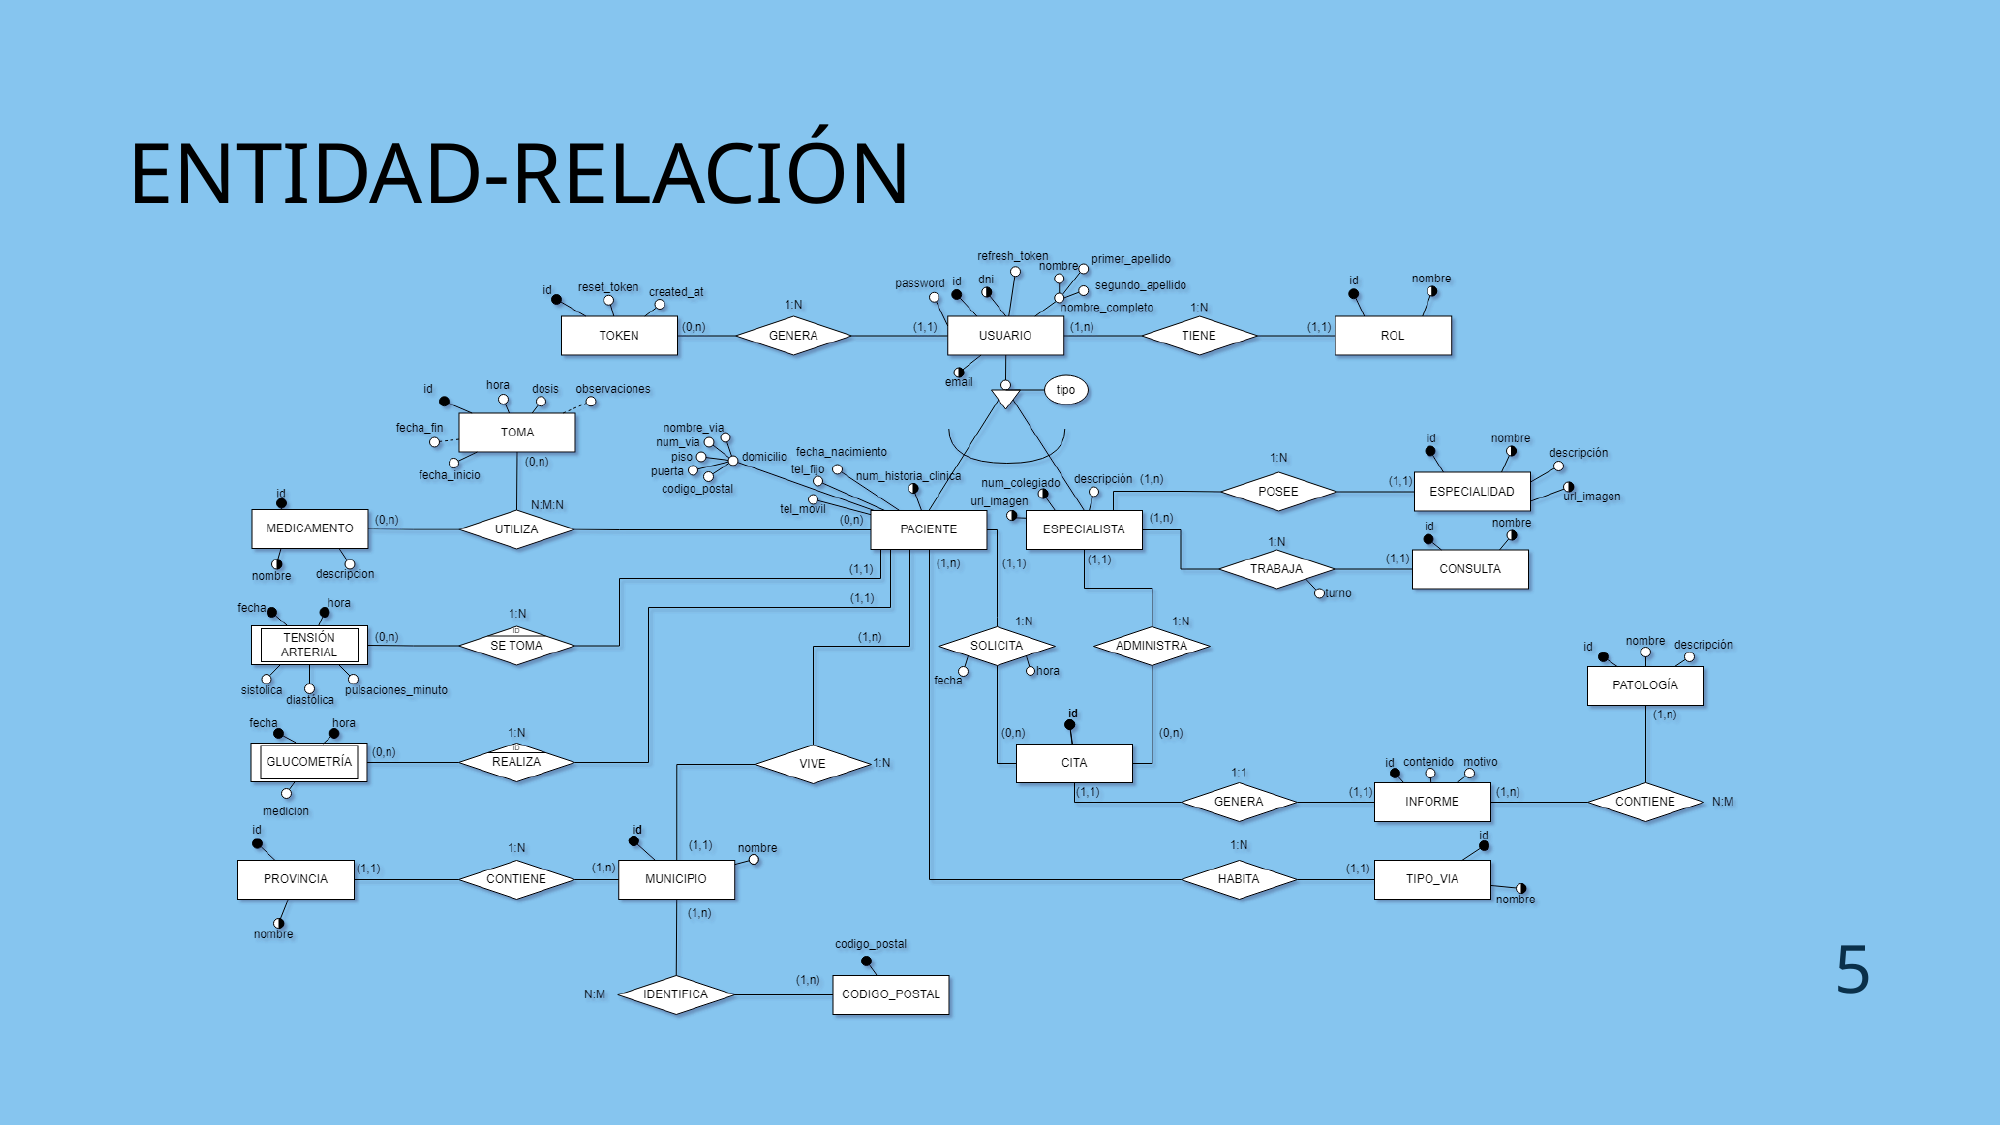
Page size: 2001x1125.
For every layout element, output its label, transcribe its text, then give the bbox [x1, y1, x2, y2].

title ENTIDAD-RELACIÓN [112, 47, 1513, 295]
slide_number 5 [1763, 915, 1888, 1025]
picture [237, 249, 1763, 1026]
